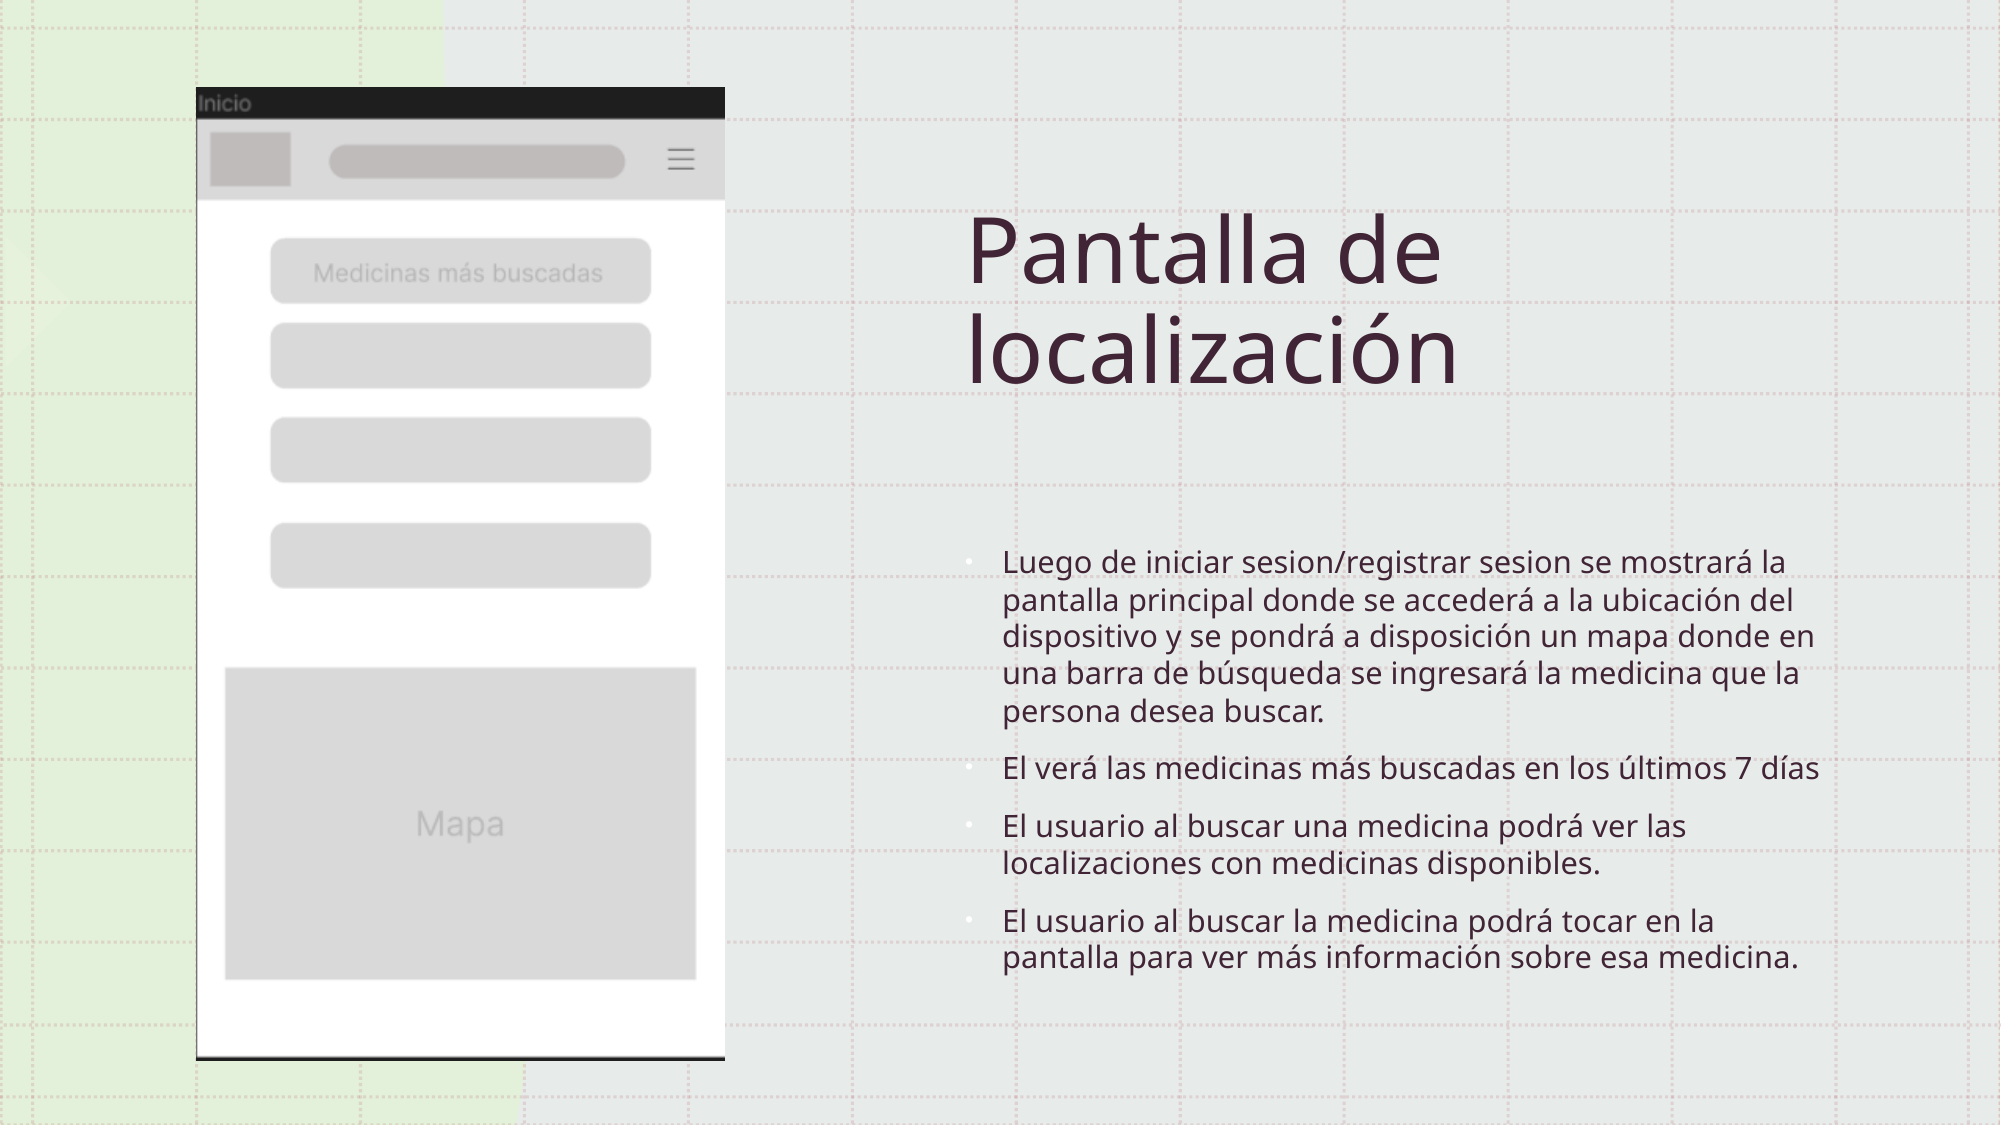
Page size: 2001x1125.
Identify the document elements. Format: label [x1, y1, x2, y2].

picture [196, 87, 725, 1061]
text_box [0, 0, 2000, 1125]
